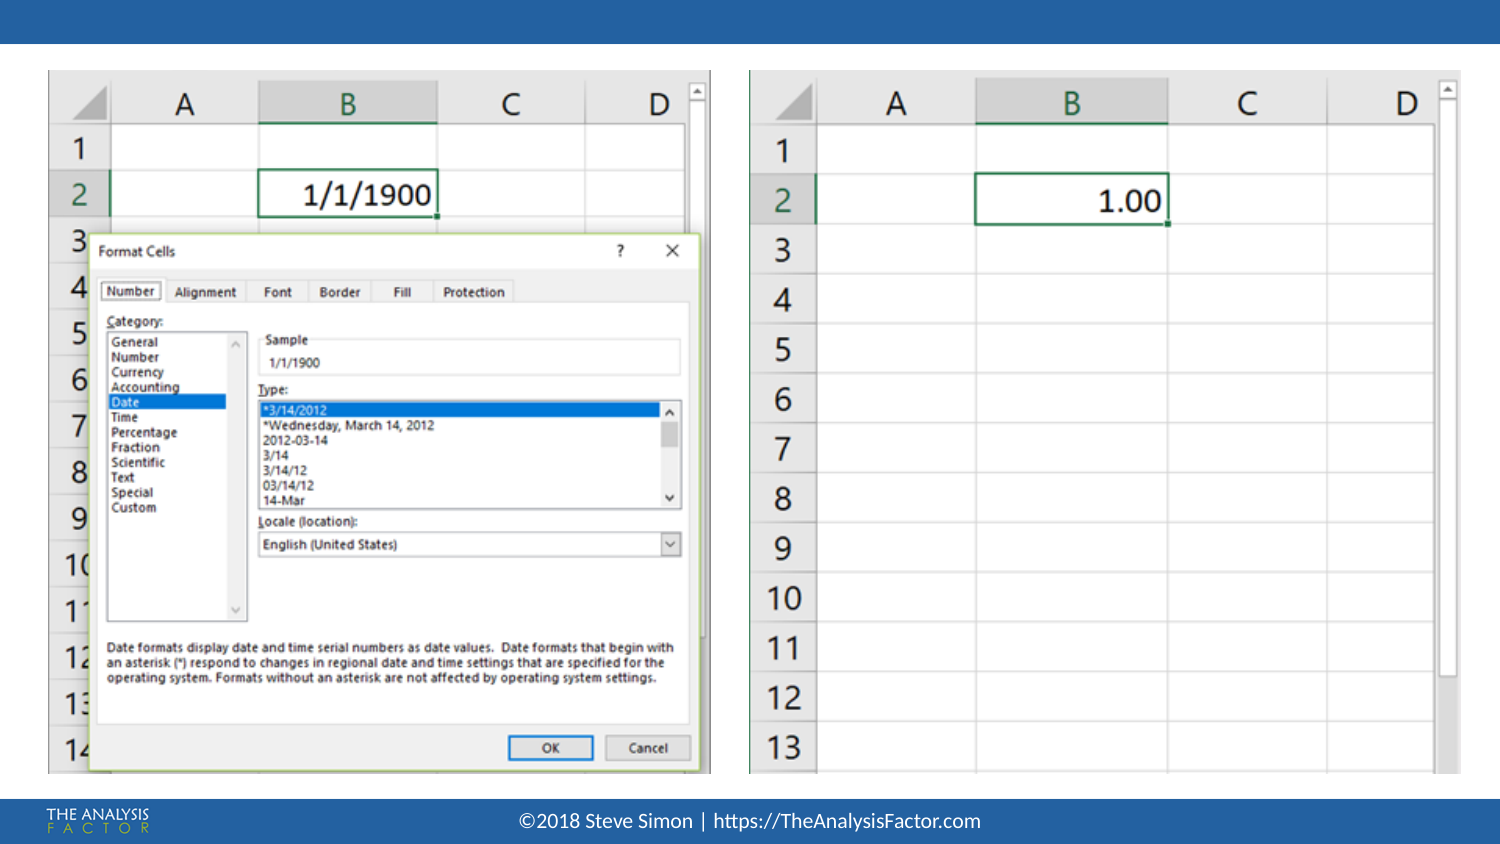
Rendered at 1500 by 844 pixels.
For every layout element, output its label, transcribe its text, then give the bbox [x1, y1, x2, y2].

footer ©2018 Steve Simon | https://TheAnalysisFactor.com [443, 796, 1057, 842]
picture [0, 0, 1500, 844]
